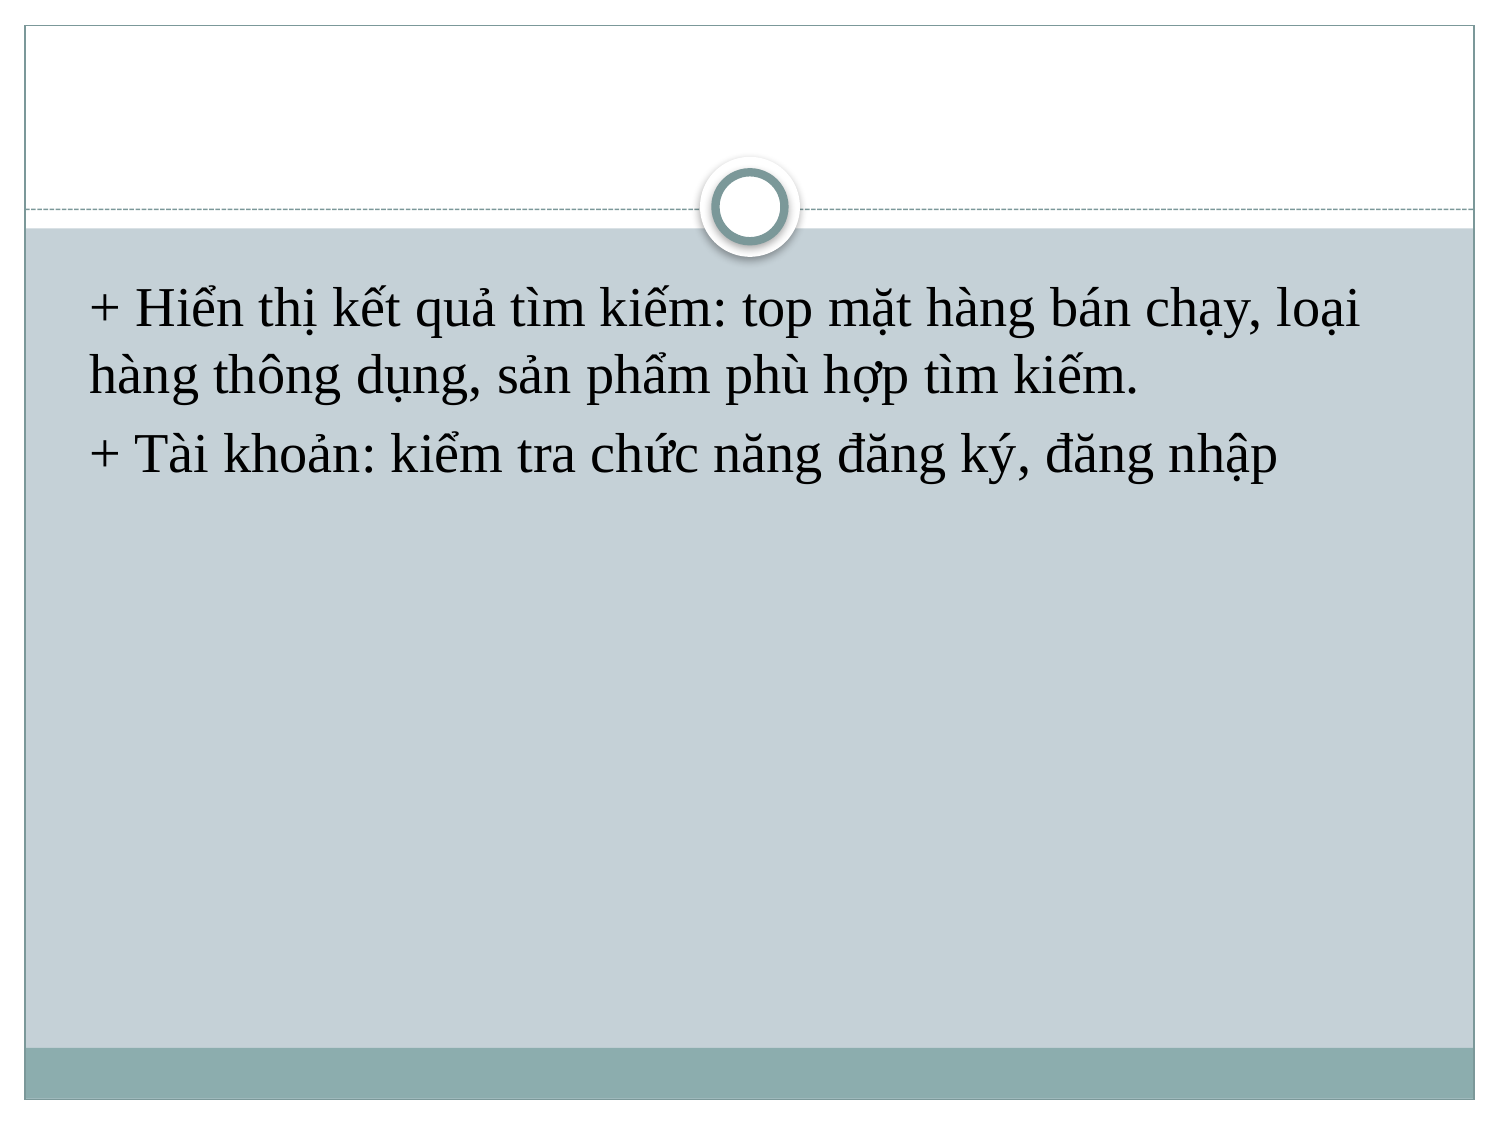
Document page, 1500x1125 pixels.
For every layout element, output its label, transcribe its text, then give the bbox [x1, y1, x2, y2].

list + Hiển thị kết quả tìm kiếm: top mặt hàng bán chạy, loại hàng thông dụng, sản phẩm phù hợp tìm kiếm. + Tài khoản: kiểm tra chức năng đăng ký, đăng nhập [75, 262, 1425, 1005]
